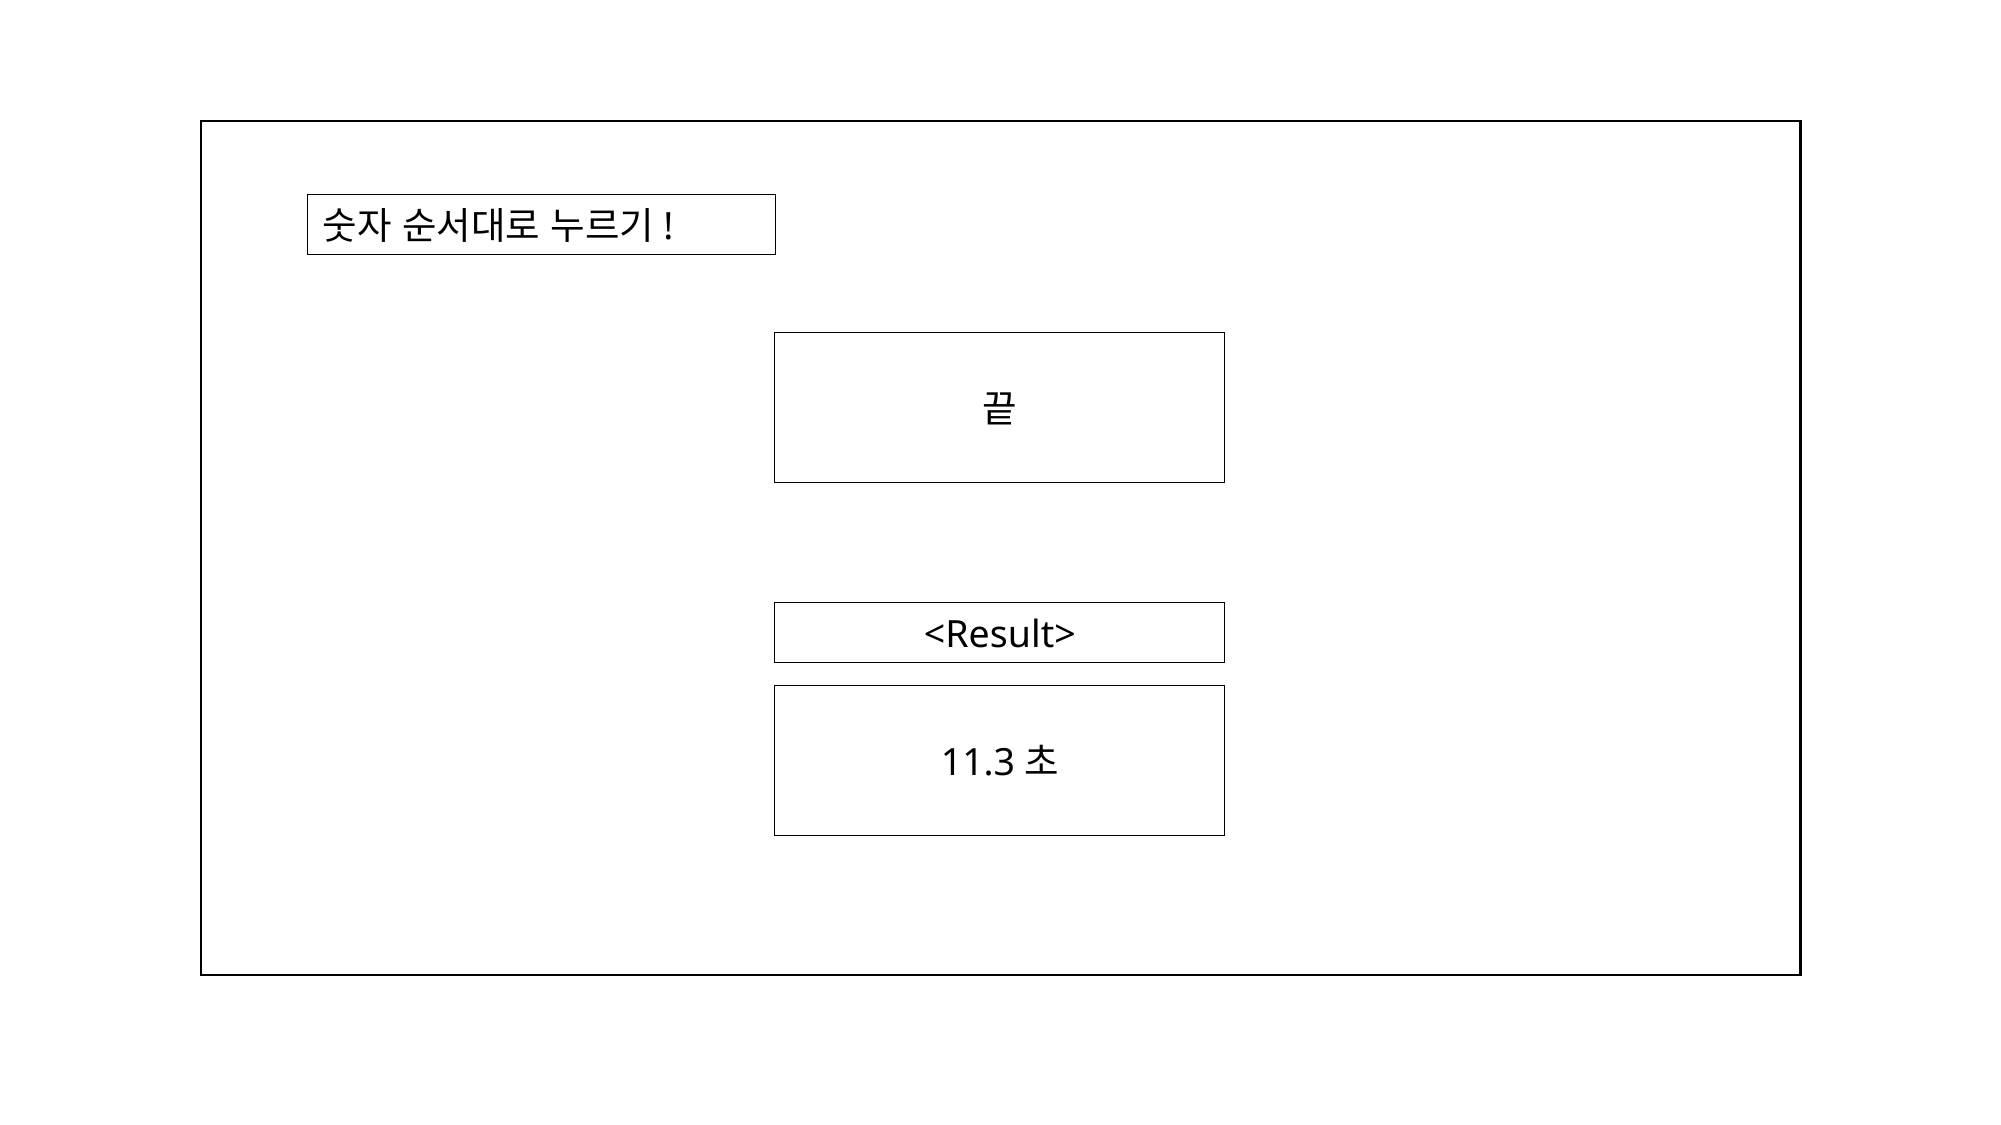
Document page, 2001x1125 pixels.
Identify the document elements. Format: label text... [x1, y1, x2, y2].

text_box <Result> [774, 602, 1225, 663]
text_box 끝 [774, 332, 1225, 483]
text_box 11.3초 [774, 685, 1225, 836]
text_box [200, 120, 1802, 976]
text_box 숫자 순서대로 누르기! [307, 194, 776, 255]
